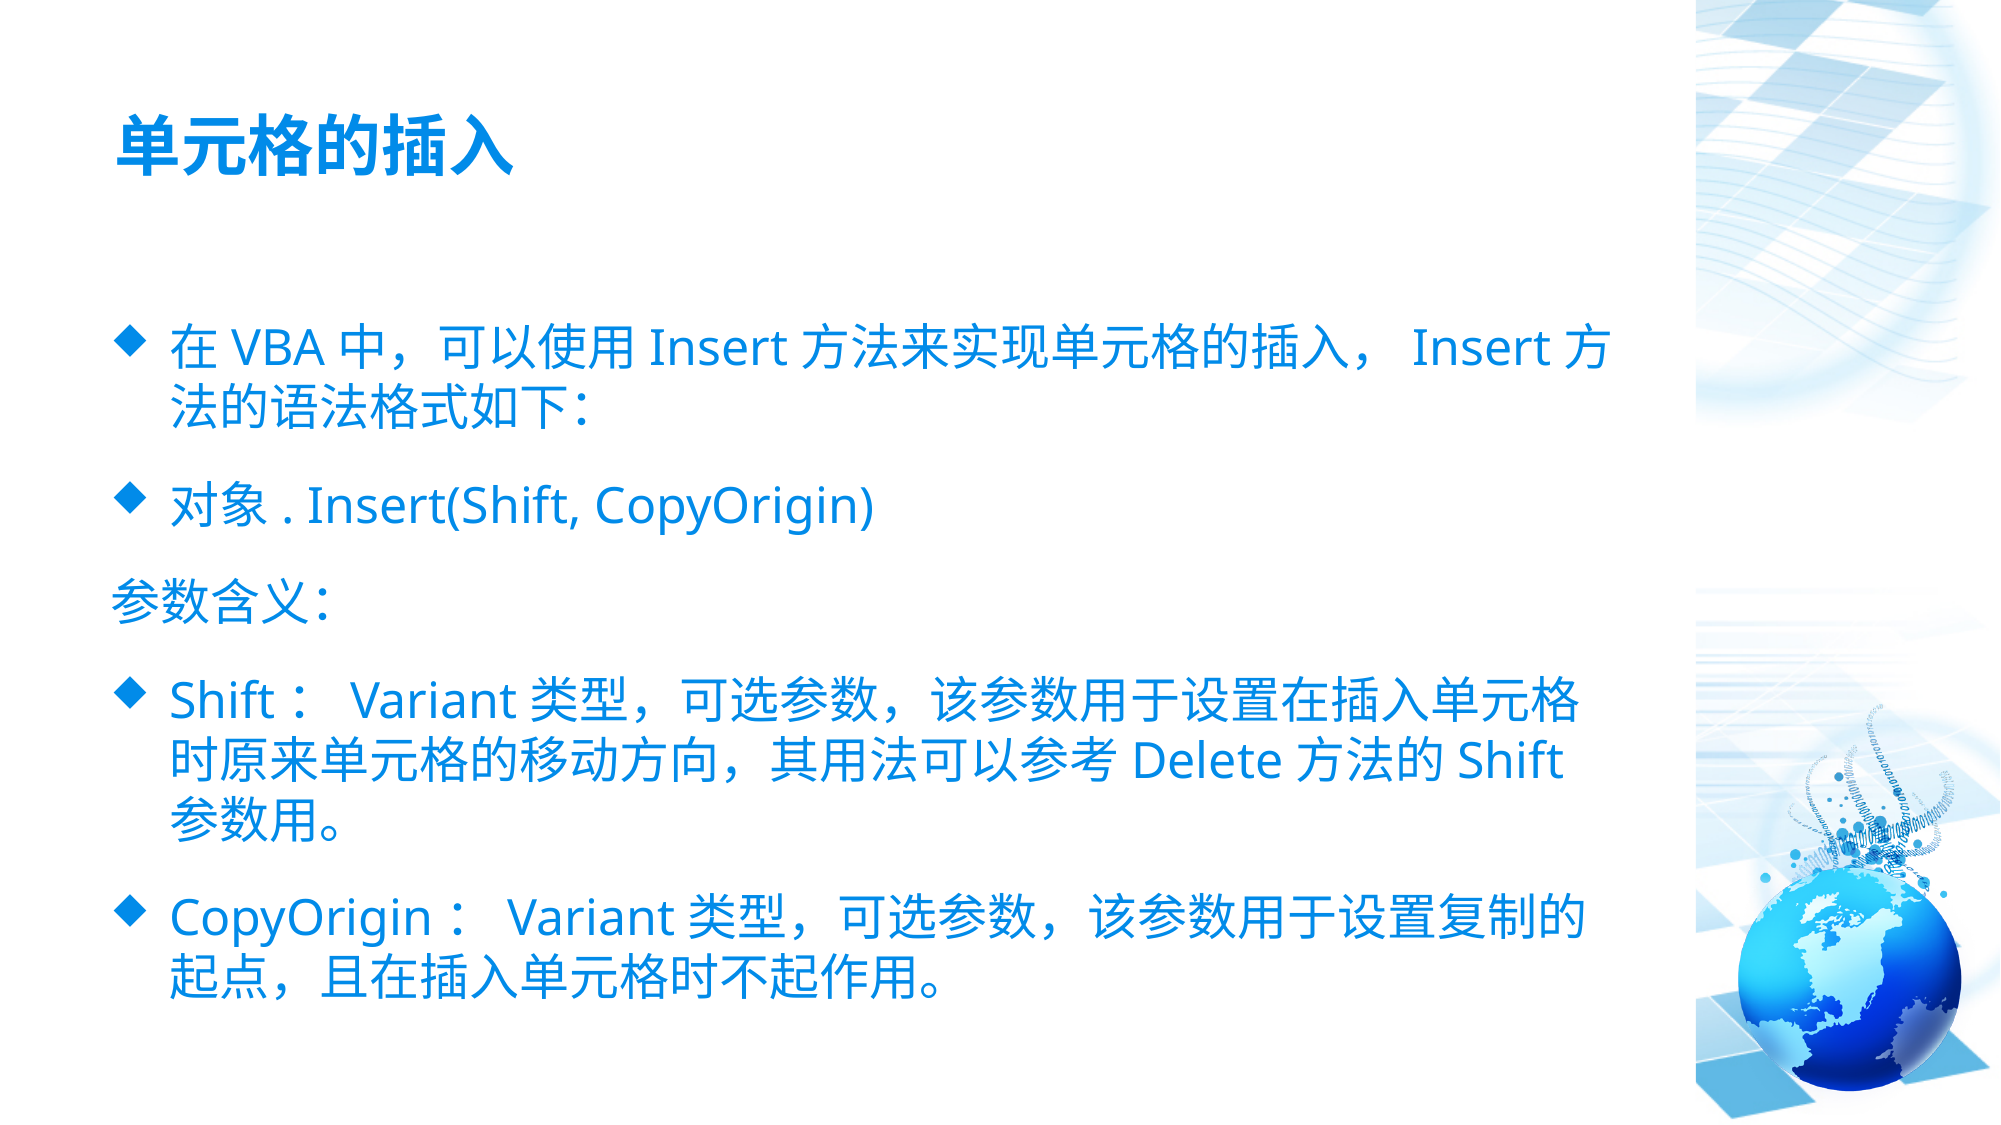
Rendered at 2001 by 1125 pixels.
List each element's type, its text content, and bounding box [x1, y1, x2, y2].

list 在VBA中，可以使用Insert方法来实现单元格的插入，Insert方法的语法格式如下： 对象. Insert(Shift, CopyOrigin) 参数含义： Shift：Variant类型，可选参数，该参数用于设置在插入单元格时原来单元格的移动方向，其用法可以参考Delete方法的Shift参数用。 CopyOrigin：Variant类型，可选参数，该参数用于设置复制的起点，且在插入单元格时不起作用。 [81, 210, 1639, 1060]
title 单元格的插入 [99, 85, 1678, 203]
picture [1695, 0, 2000, 1125]
